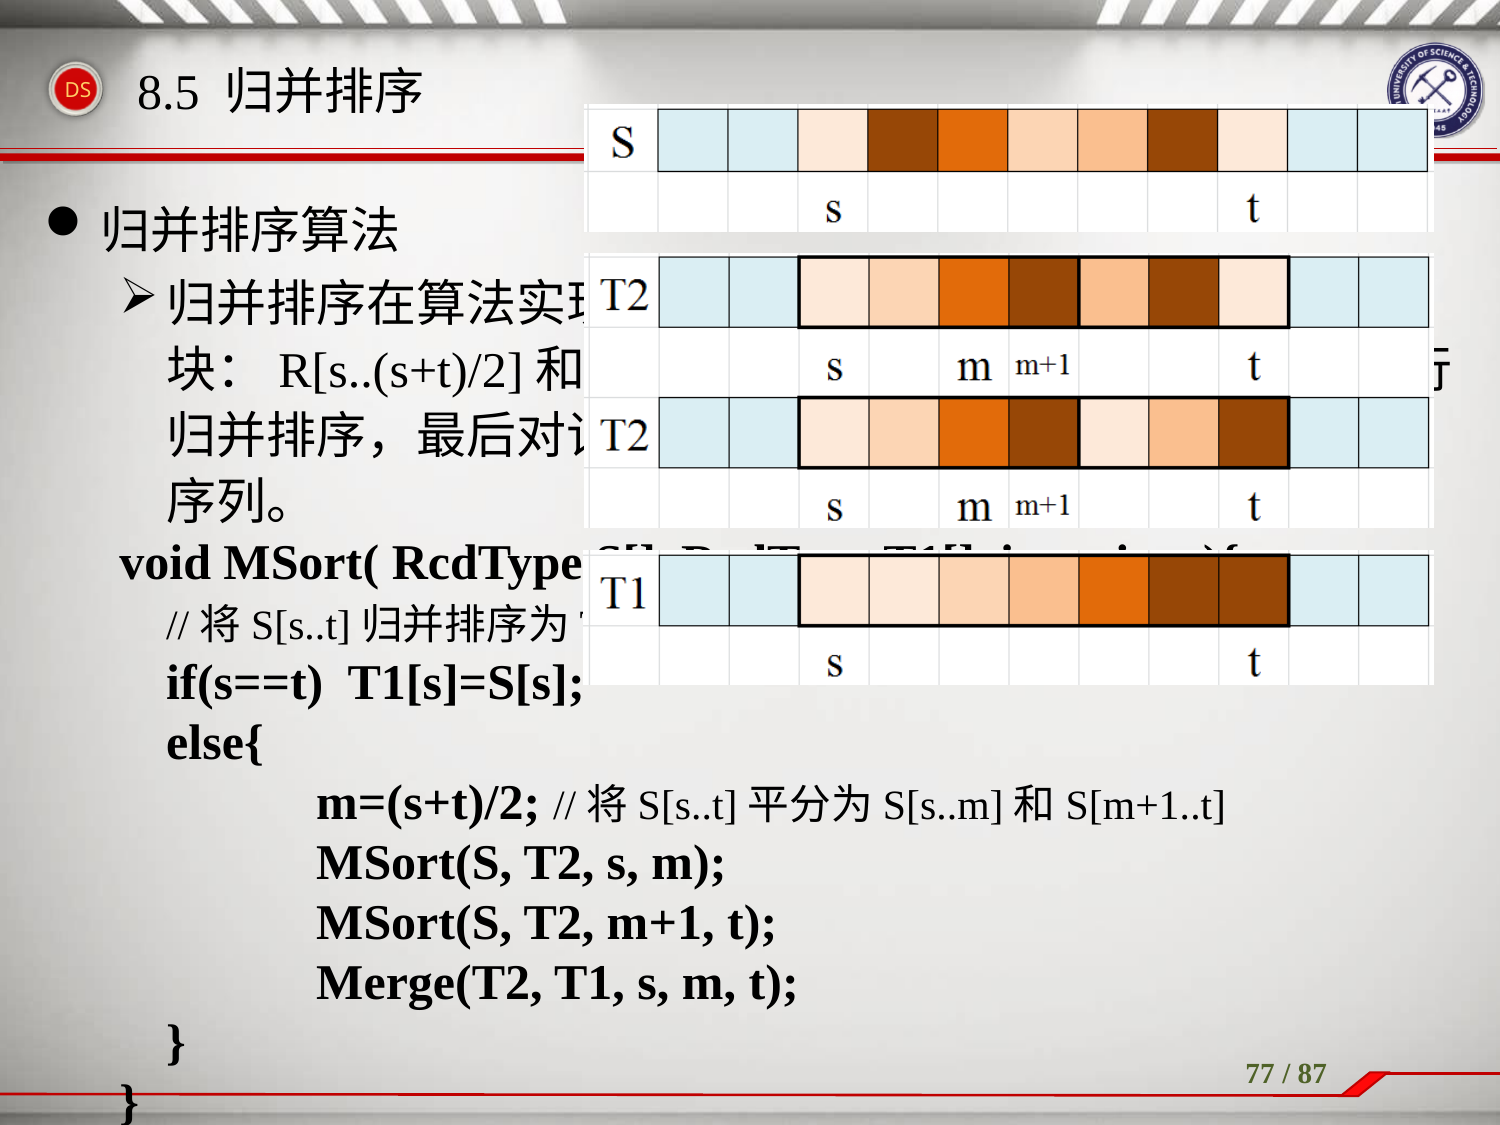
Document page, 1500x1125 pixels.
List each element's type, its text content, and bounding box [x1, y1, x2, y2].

picture [0, 1075, 1500, 1125]
list 归并排序算法 归并排序在算法实现时，可先将待排序列R[s..t]分成两块：R[s..(s+t)/2]和R[(s+t)/2+1..t]。分别对两个子序列进行归并排序，最后对记录实施归并操作，使R[s..t]成为有序序列。 void MSort( RcdType S[], RcdType T1[], int s, int t){ //将S[s..t]归并排序为T1[s..t] if(s==t) T1[s]=S[s]; else{ m=(s+t)/2; //将S[s..t]平分为S[s..m]和S[m+1..t] MSort(S, T2, s, m); MSort(S, T2, m+1, t); Merge(T2, T1, s, m, t); } } [29, 184, 1471, 1083]
title 8.5 归并排序 [121, 42, 1377, 138]
picture [0, 0, 1500, 1094]
picture [584, 253, 1435, 528]
picture [583, 550, 1435, 685]
